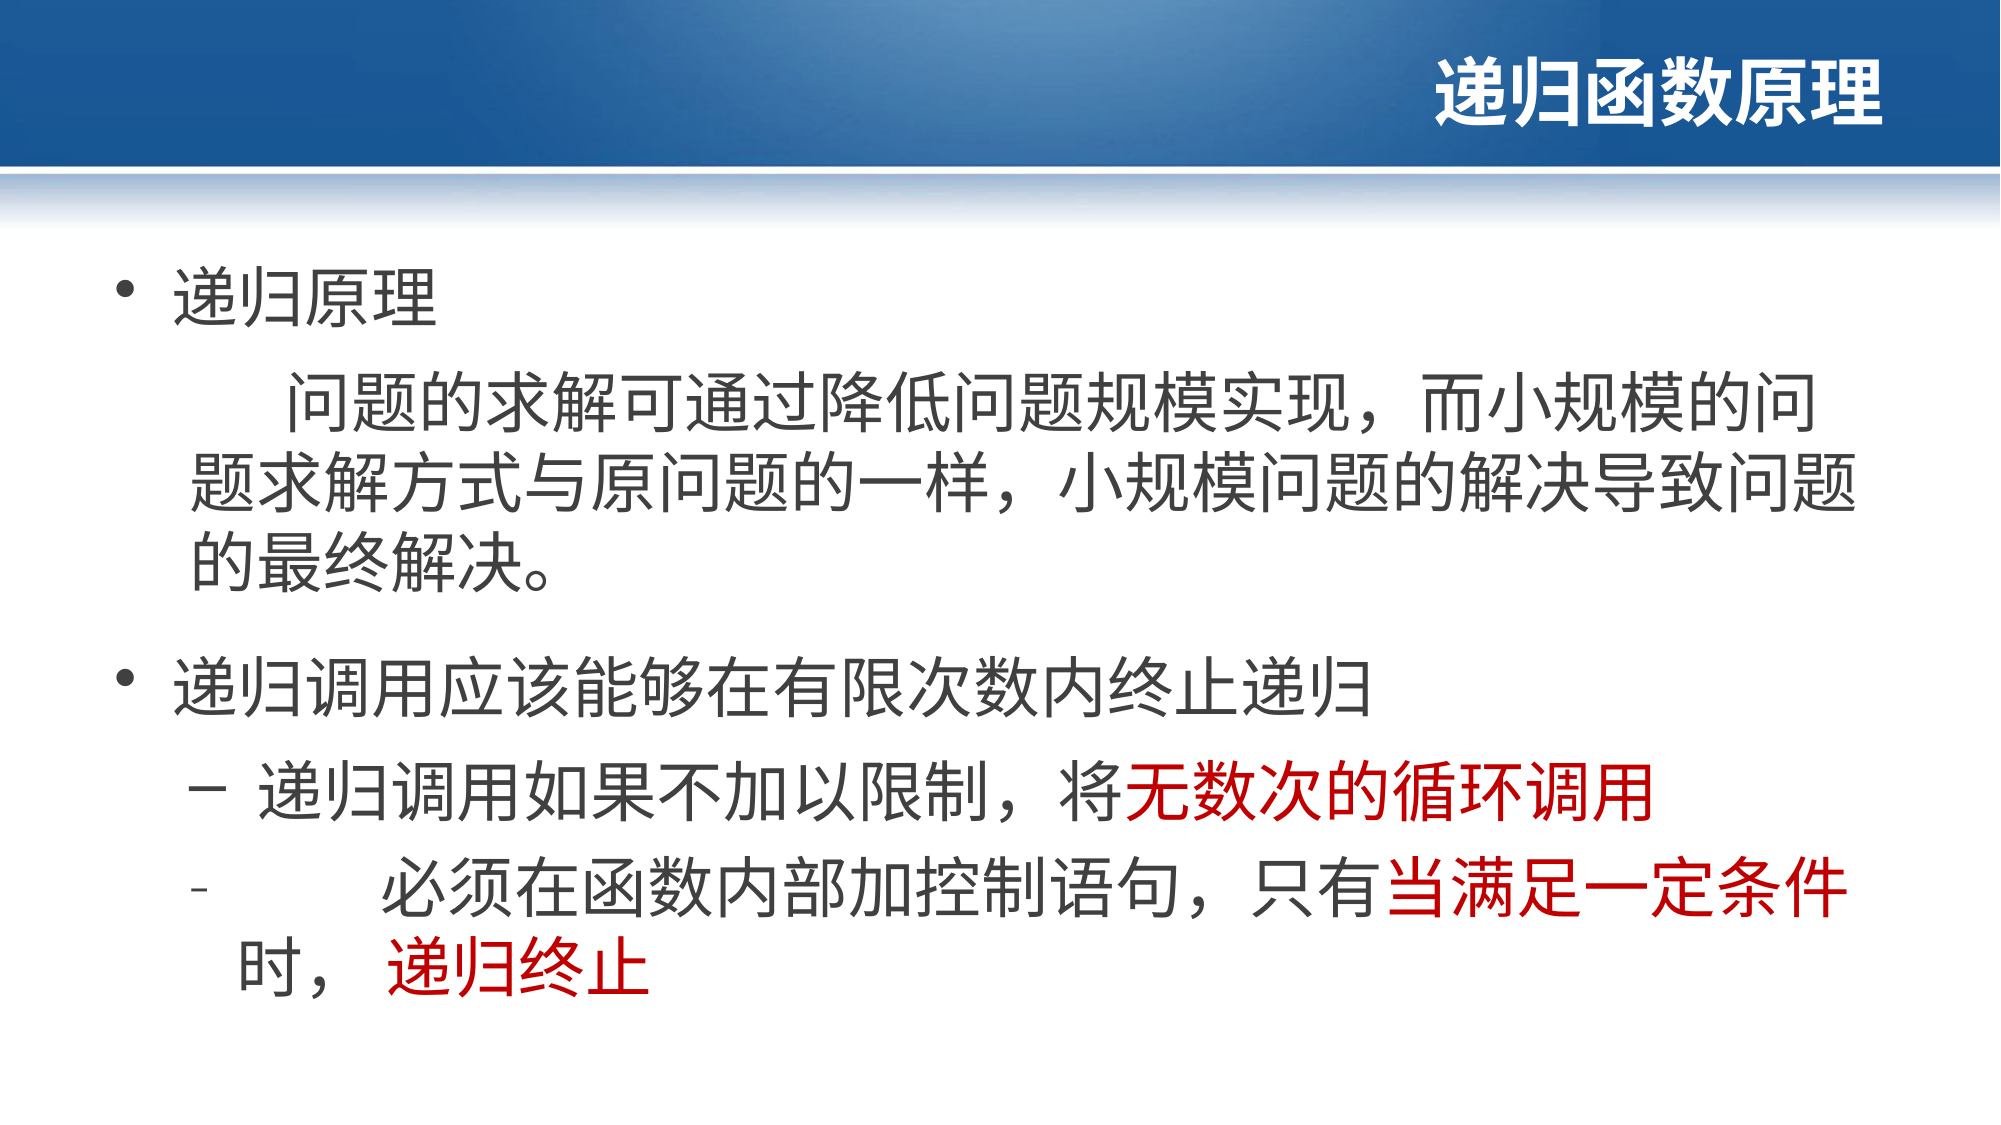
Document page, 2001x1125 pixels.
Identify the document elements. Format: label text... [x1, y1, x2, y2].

picture [0, 0, 2000, 1125]
text_box 递归原理 问题的求解可通过降低问题规模实现，而小规模的问 题求解方式与原问题的一样，小规模问题的解决导致问题 的最终解决。 递归调用应该能够在有限次数内终止递归 递归调用如果不加以限制，将无数次的循环调用 必须在函数内部加控制语句，只有当满足一定条件时， 递归终止 [112, 229, 1861, 1006]
title 递归函数原理 [1431, 42, 1888, 233]
